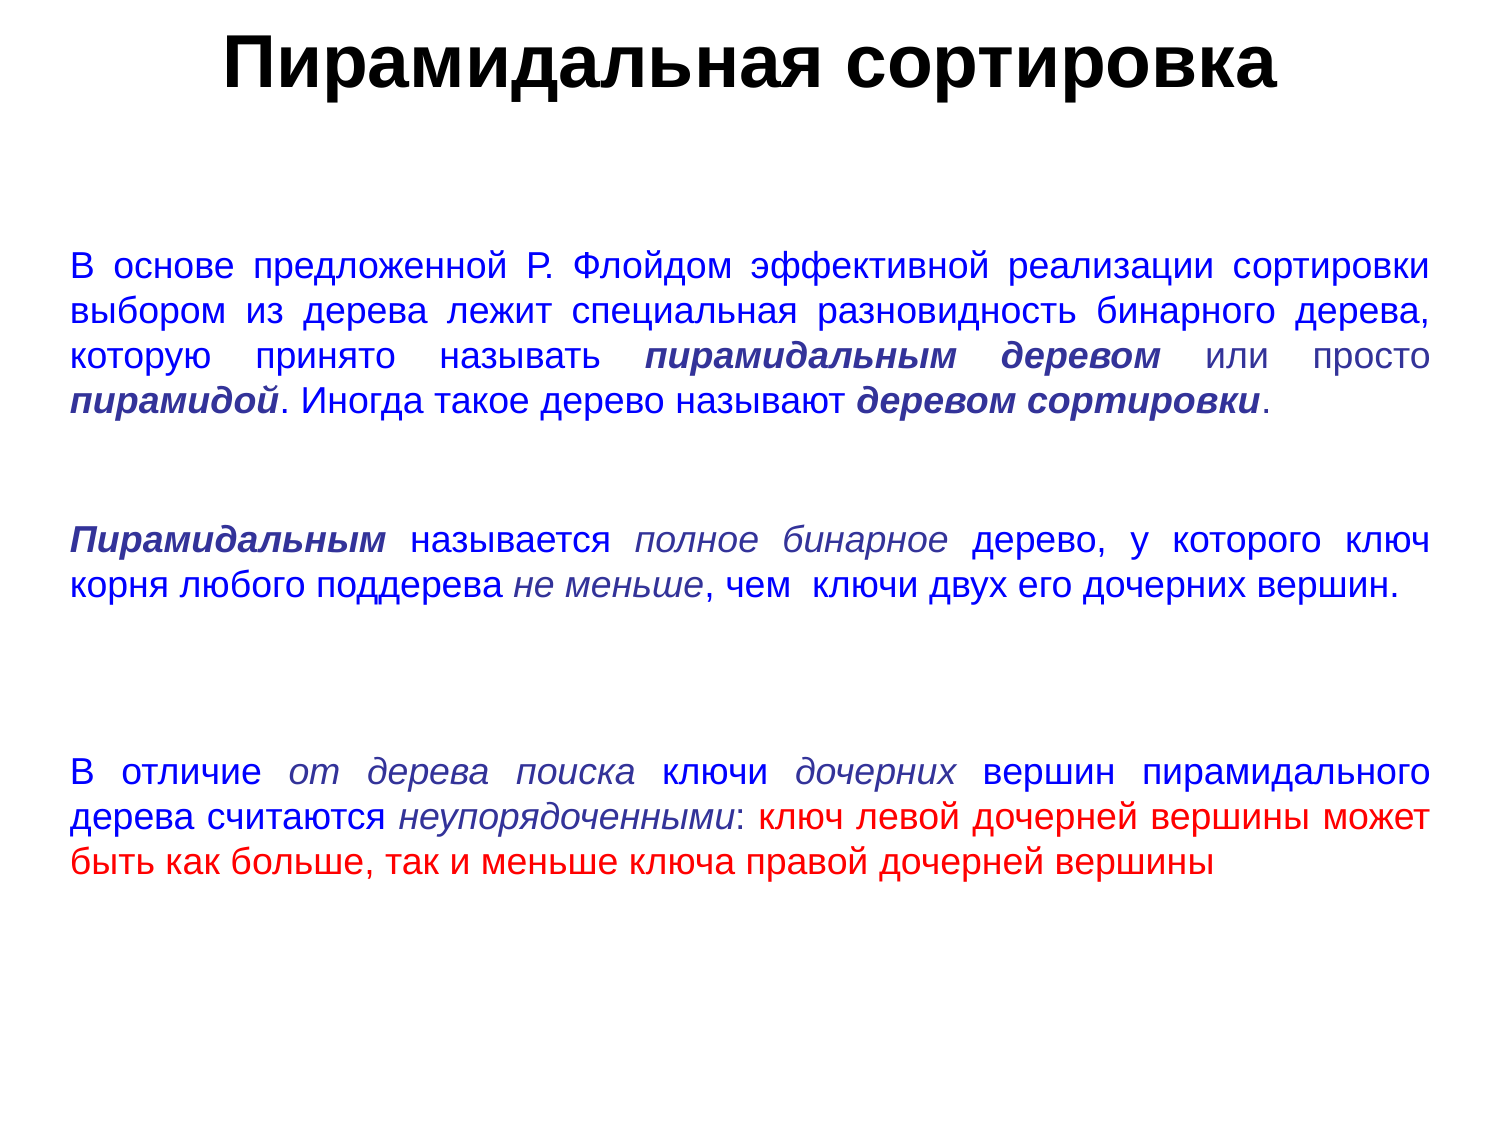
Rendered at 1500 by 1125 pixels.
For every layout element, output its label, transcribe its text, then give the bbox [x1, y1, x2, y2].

text_box В основе предложенной Р. Флойдом эффективной реализации сортировки выбором из дерева лежит специальная разновидность бинарного дерева, которую принято называть пирамидальным деревом или просто пирамидой. Иногда такое дерево называют деревом сортировки. [55, 233, 1446, 429]
title Пирамидальная сортировка [112, 8, 1388, 197]
text_box В отличие от дерева поиска ключи дочерних вершин пирамидального дерева считаются неупорядоченными: ключ левой дочерней вершины может быть как больше, так и меньше ключа правой дочерней вершины [55, 739, 1446, 890]
text_box Пирамидальным называется полное бинарное дерево, у которого ключ корня любого поддерева не меньше, чем ключи двух его дочерних вершин. [55, 507, 1446, 613]
